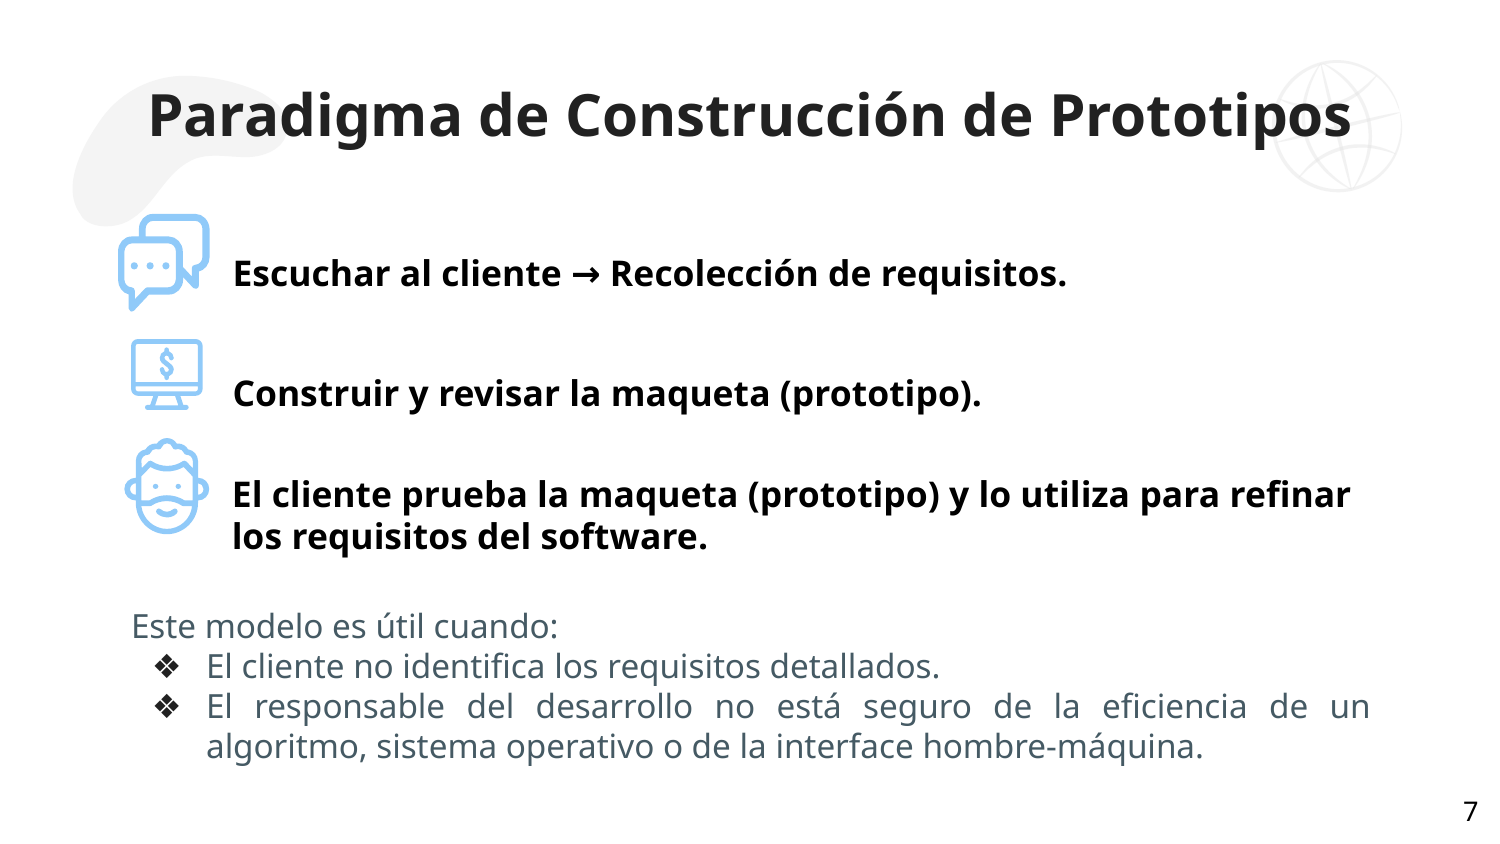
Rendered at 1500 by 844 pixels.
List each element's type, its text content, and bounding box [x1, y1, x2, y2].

slide_number 7 [1403, 779, 1494, 844]
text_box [124, 437, 210, 535]
title Paradigma de Construcción de Prototipos [118, 63, 1382, 158]
subtitle Construir y revisar la maqueta (prototipo). [232, 361, 1283, 423]
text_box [130, 338, 203, 411]
subtitle Escuchar al cliente → Recolección de requisitos. [232, 241, 1283, 303]
subtitle Este modelo es útil cuando: El cliente no identifica los requisitos detallados. El responsable del desarrollo no está seguro de la eficiencia de un algoritmo, sistema operativo o de la interface hombre-máquina. [131, 591, 1373, 780]
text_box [118, 214, 210, 312]
subtitle El cliente prueba la maqueta (prototipo) y lo utiliza para refinar los requisitos del software. [231, 483, 1404, 545]
